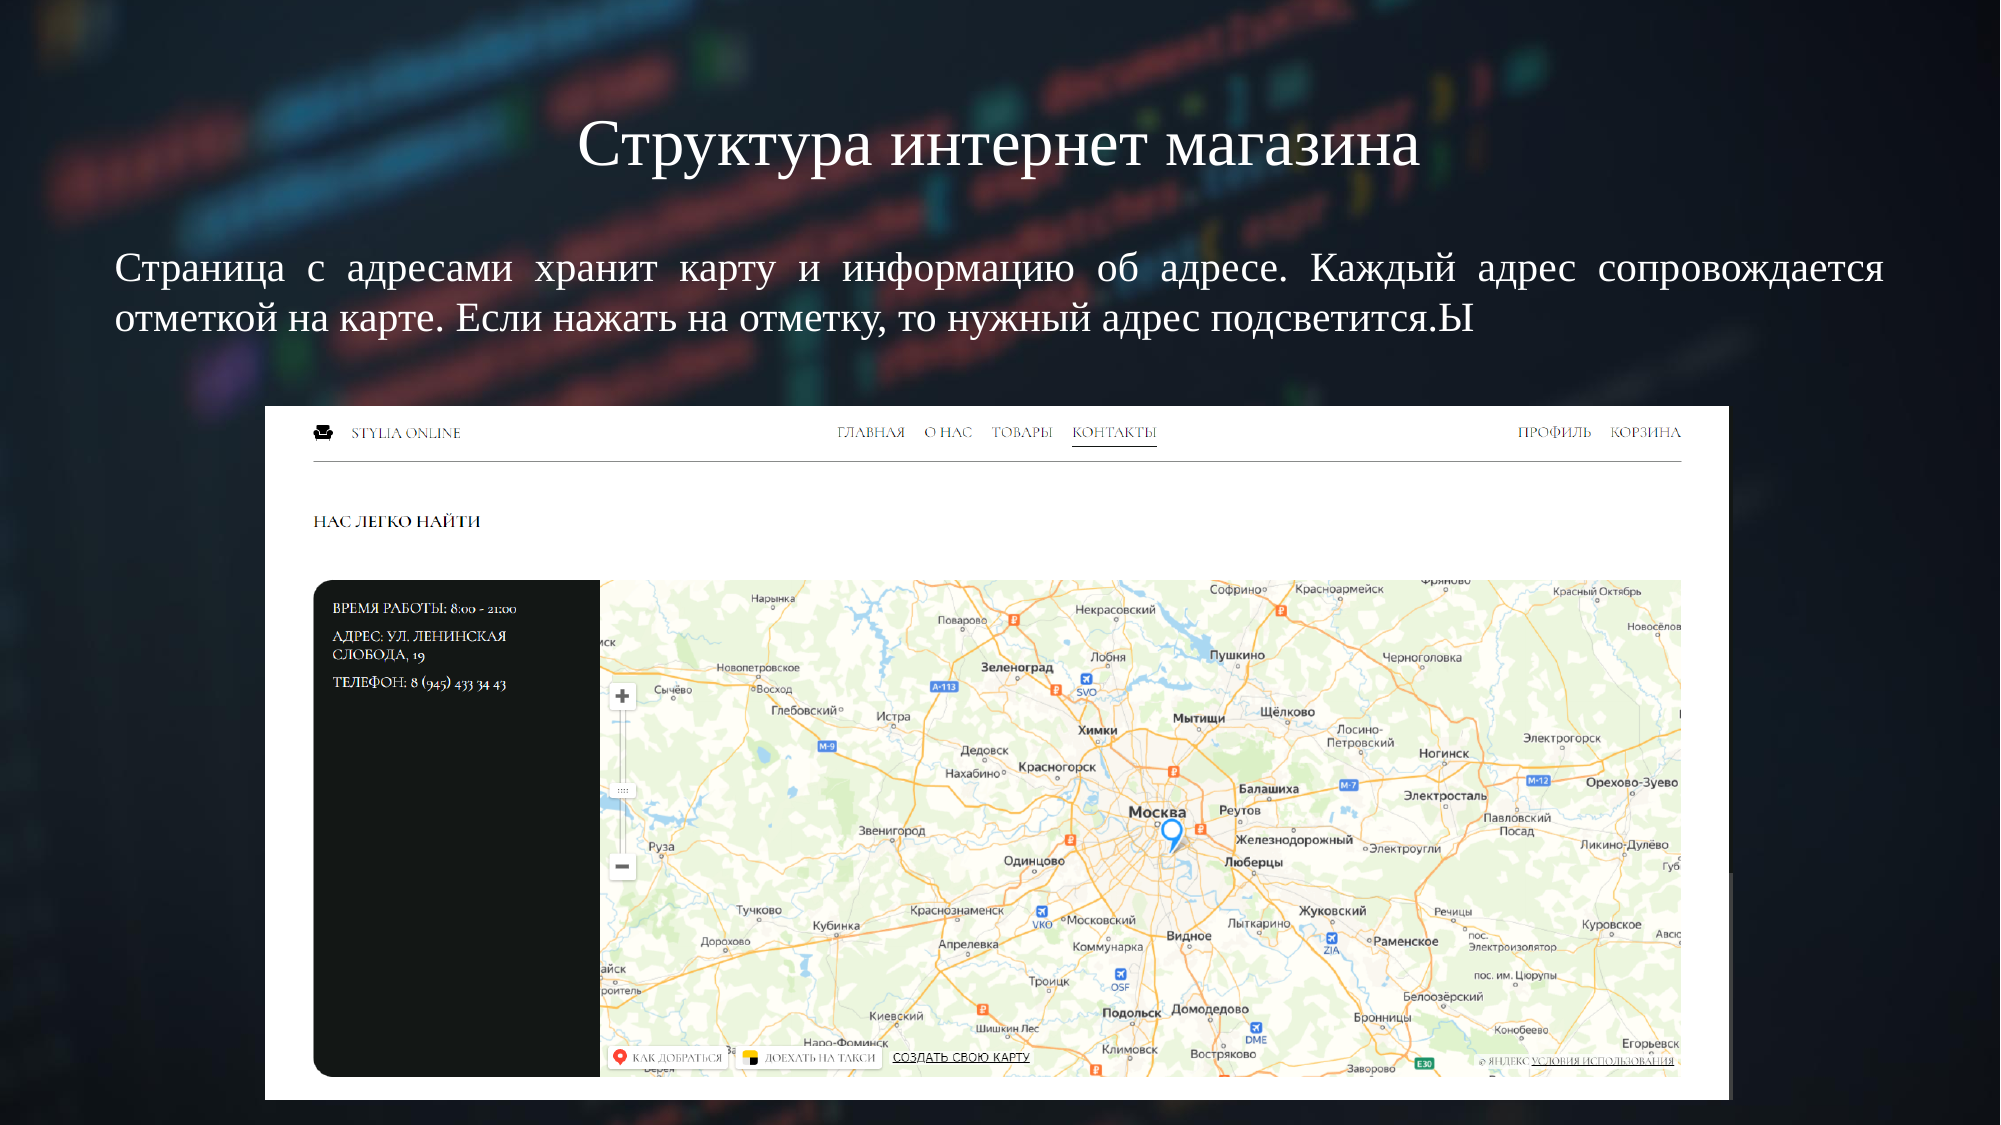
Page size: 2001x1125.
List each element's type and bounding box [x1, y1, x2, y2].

picture [0, 0, 2000, 1125]
list [265, 406, 1733, 1100]
